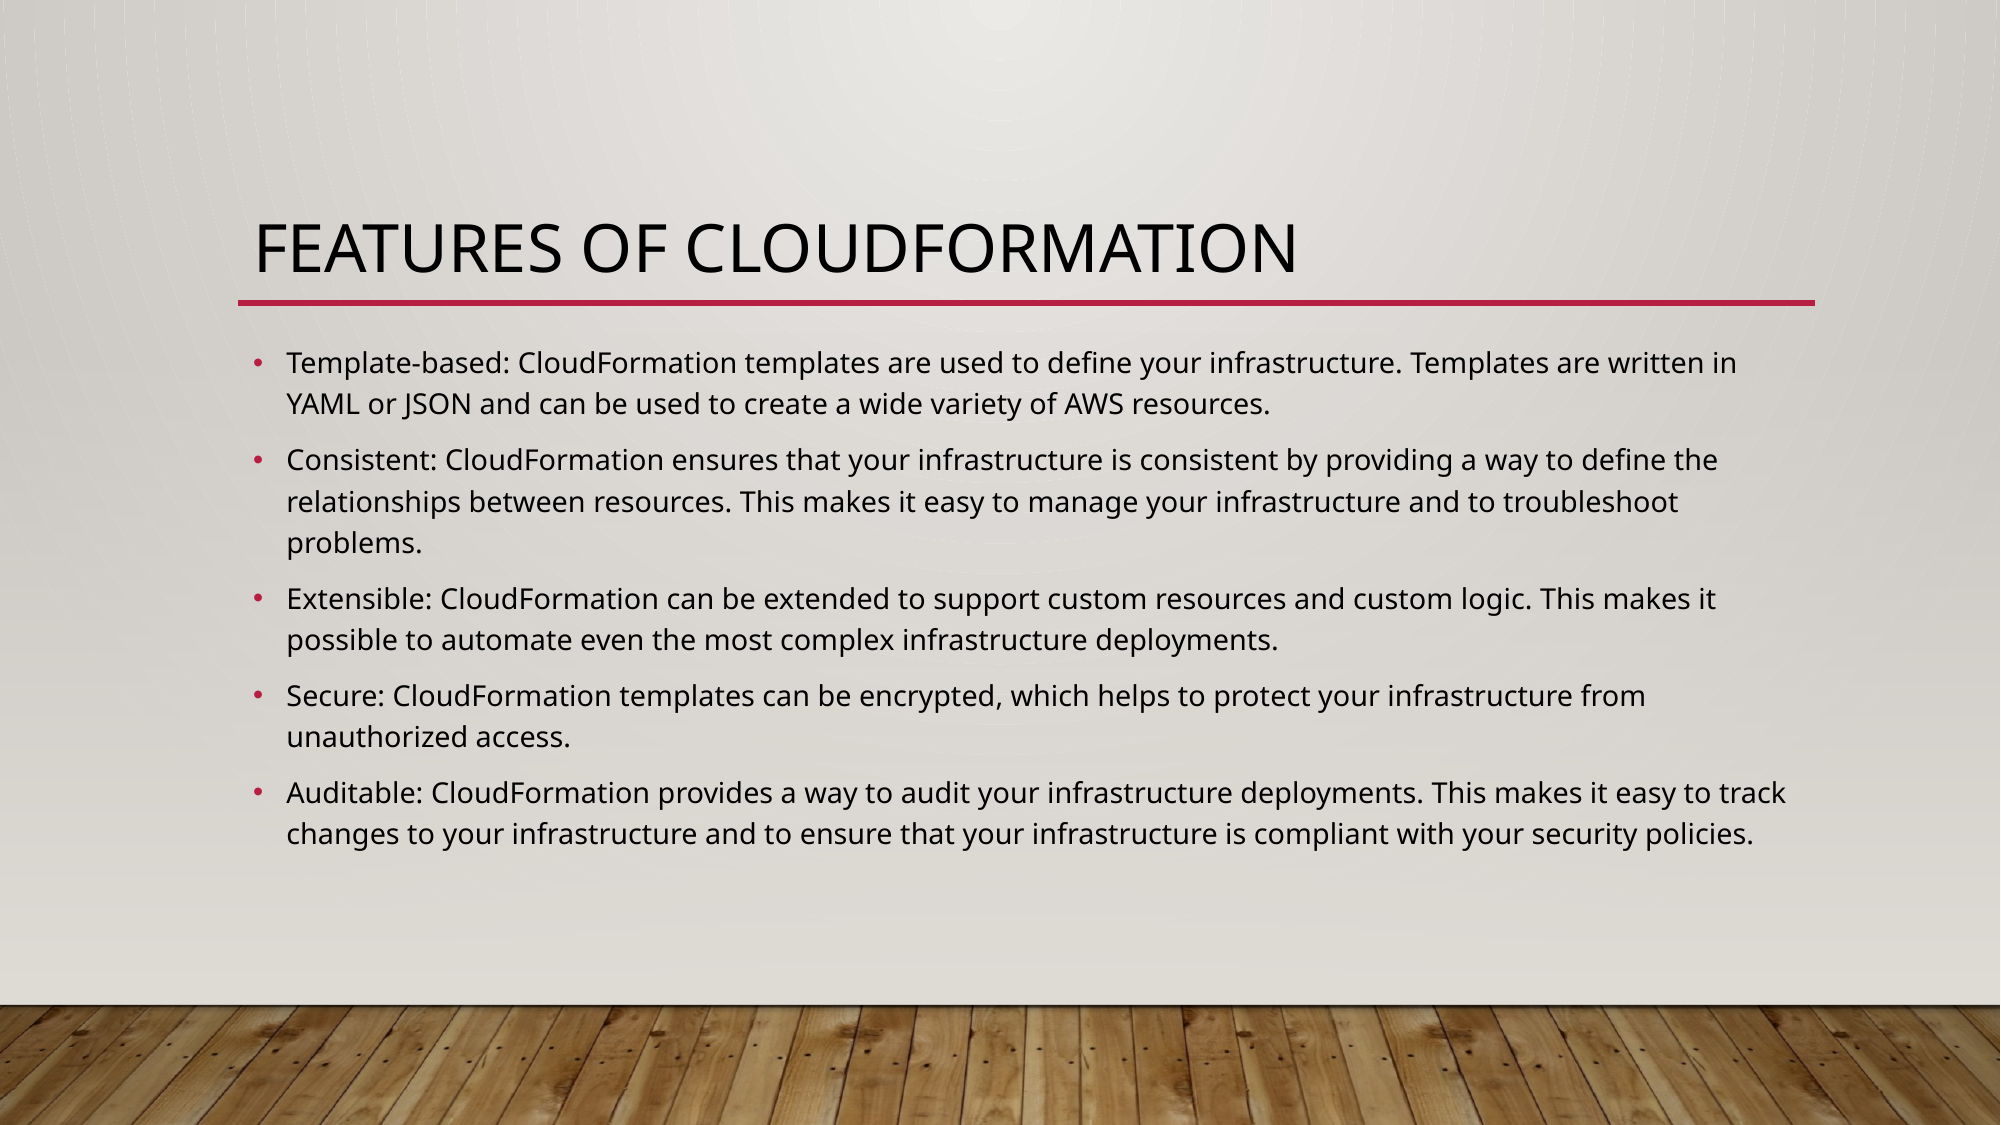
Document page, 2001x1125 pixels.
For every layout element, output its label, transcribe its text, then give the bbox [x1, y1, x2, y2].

title Features of CloudFormation [238, 207, 1814, 305]
list Template-based: CloudFormation templates are used to define your infrastructure. Templates are written in YAML or JSON and can be used to create a wide variety of AWS resources. Consistent: CloudFormation ensures that your infrastructure is consistent by providing a way to define the relationships between resources. This makes it easy to manage your infrastructure and to troubleshoot problems. Extensible: CloudFormation can be extended to support custom resources and custom logic. This makes it possible to automate even the most complex infrastructure deployments. Secure: CloudFormation templates can be encrypted, which helps to protect your infrastructure from unauthorized access. Auditable: CloudFormation provides a way to audit your infrastructure deployments. This makes it easy to track changes to your infrastructure and to ensure that your infrastructure is compliant with your security policies. [238, 330, 1814, 897]
picture [0, 1005, 2000, 1125]
